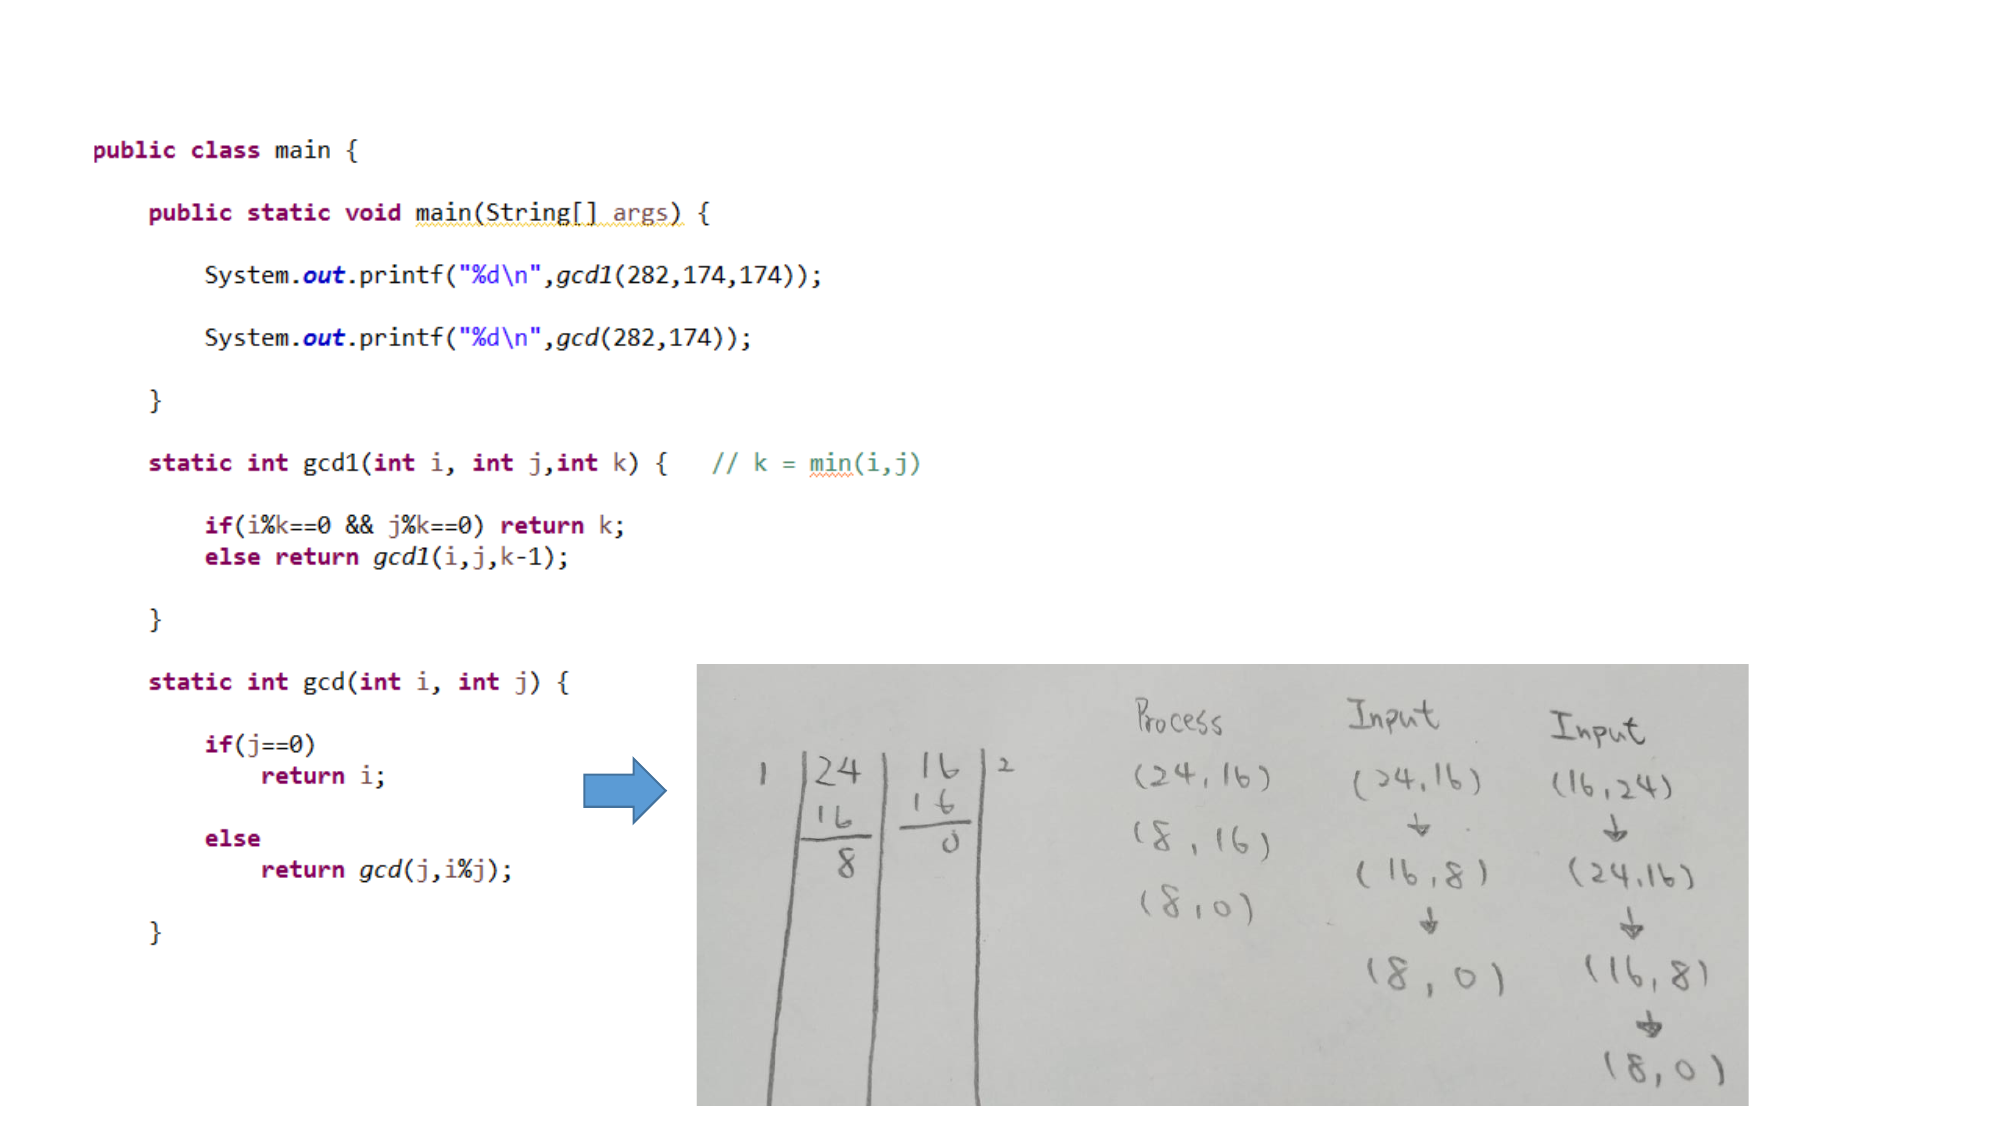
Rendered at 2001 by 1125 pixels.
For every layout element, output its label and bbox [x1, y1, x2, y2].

picture [94, 138, 1749, 1125]
